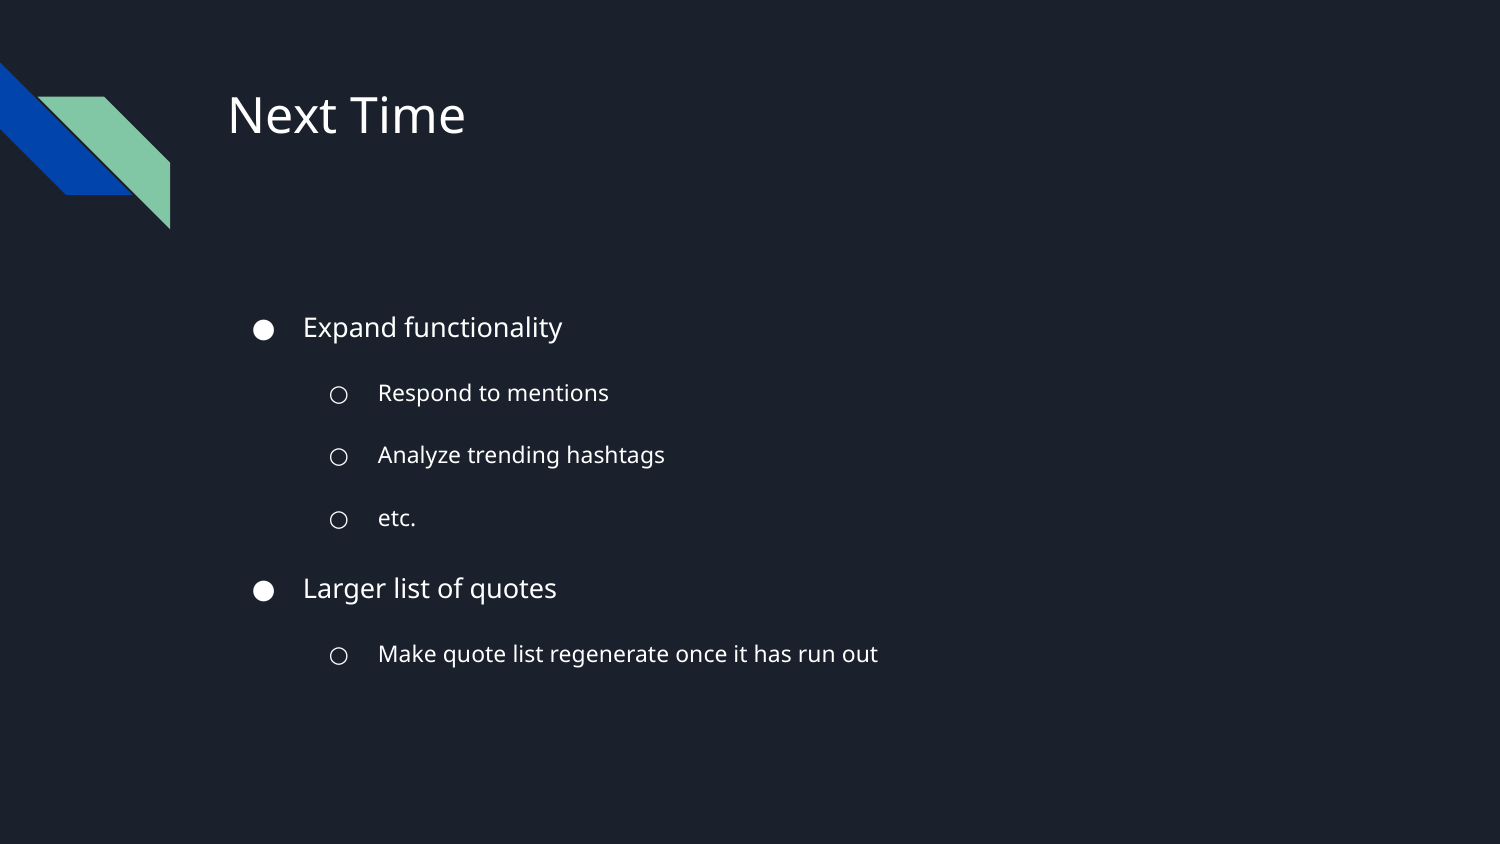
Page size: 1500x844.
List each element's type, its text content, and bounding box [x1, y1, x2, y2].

list Expand functionality Respond to mentions Analyze trending hashtags etc. Larger list of quotes Make quote list regenerate once it has run out [212, 257, 1368, 735]
title Next Time [212, 64, 1368, 215]
